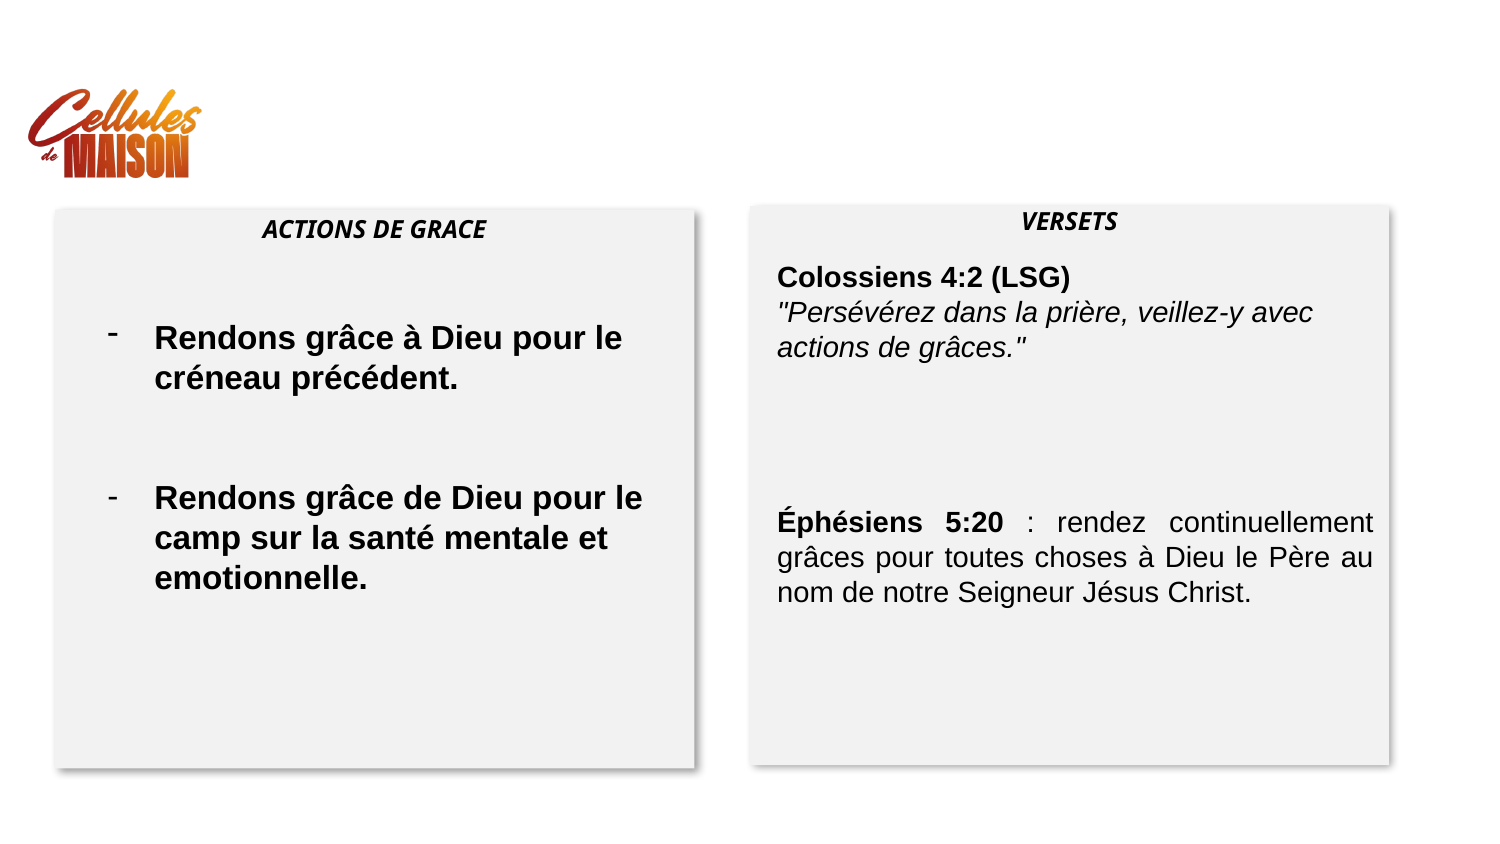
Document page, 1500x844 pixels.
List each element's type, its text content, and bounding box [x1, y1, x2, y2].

text_box [750, 206, 1390, 766]
text_box VERSETS [810, 190, 1329, 251]
picture [0, 5, 242, 248]
text_box ACTIONS DE GRACE [116, 198, 634, 259]
text_box [55, 209, 695, 769]
text_box Rendons grâce à Dieu pour le créneau précédent. Rendons grâce de Dieu pour le camp sur la santé mentale et emotionnelle. [92, 309, 692, 754]
text_box Colossiens 4:2 (LSG) "Persévérez dans la prière, veillez-y avec actions de grâces." Éphésiens 5:20 : rendez continuellement grâces pour toutes choses à Dieu le Père au nom de notre Seigneur Jésus Christ. [762, 251, 1389, 686]
